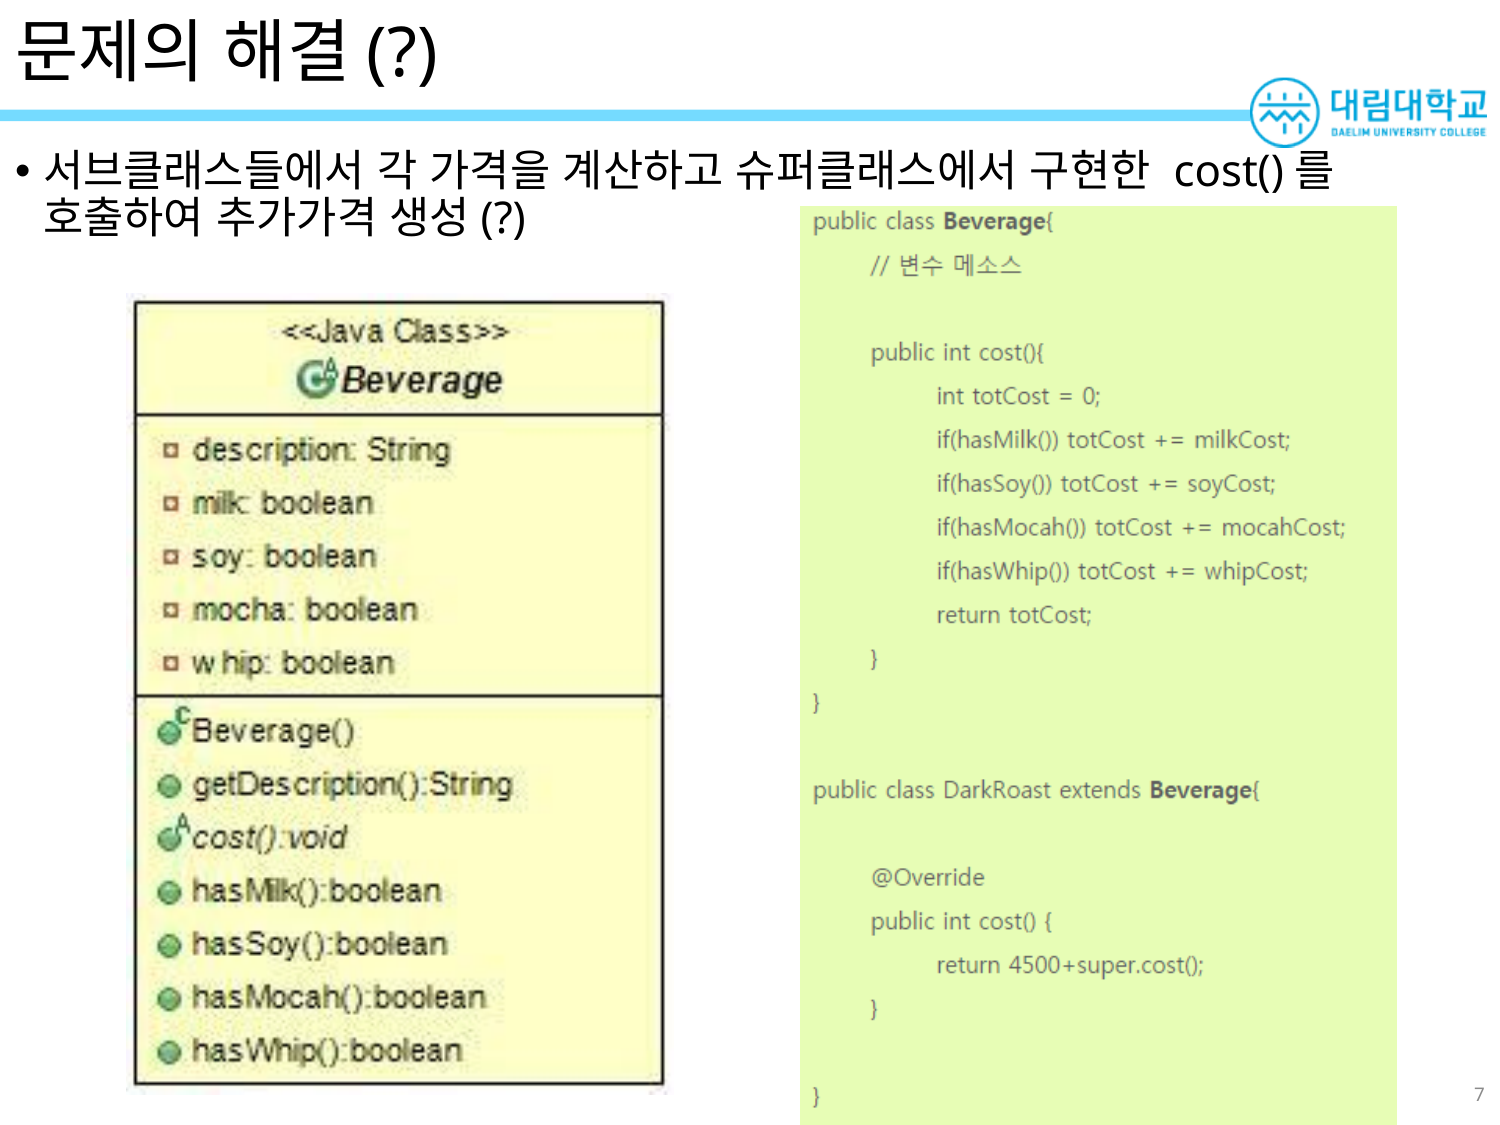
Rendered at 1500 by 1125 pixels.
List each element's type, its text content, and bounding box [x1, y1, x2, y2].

list 서브클래스들에서 각 가격을 계산하고 슈퍼클래스에서 구현한 cost()를 호출하여 추가가격 생성(?) [0, 141, 1500, 1070]
picture [126, 293, 674, 1095]
picture [799, 206, 1397, 1125]
picture [1250, 108, 1487, 141]
slide_number 7 [1397, 1065, 1500, 1125]
title 문제의 해결(?) [0, 0, 1500, 108]
picture [1476, 108, 1487, 115]
